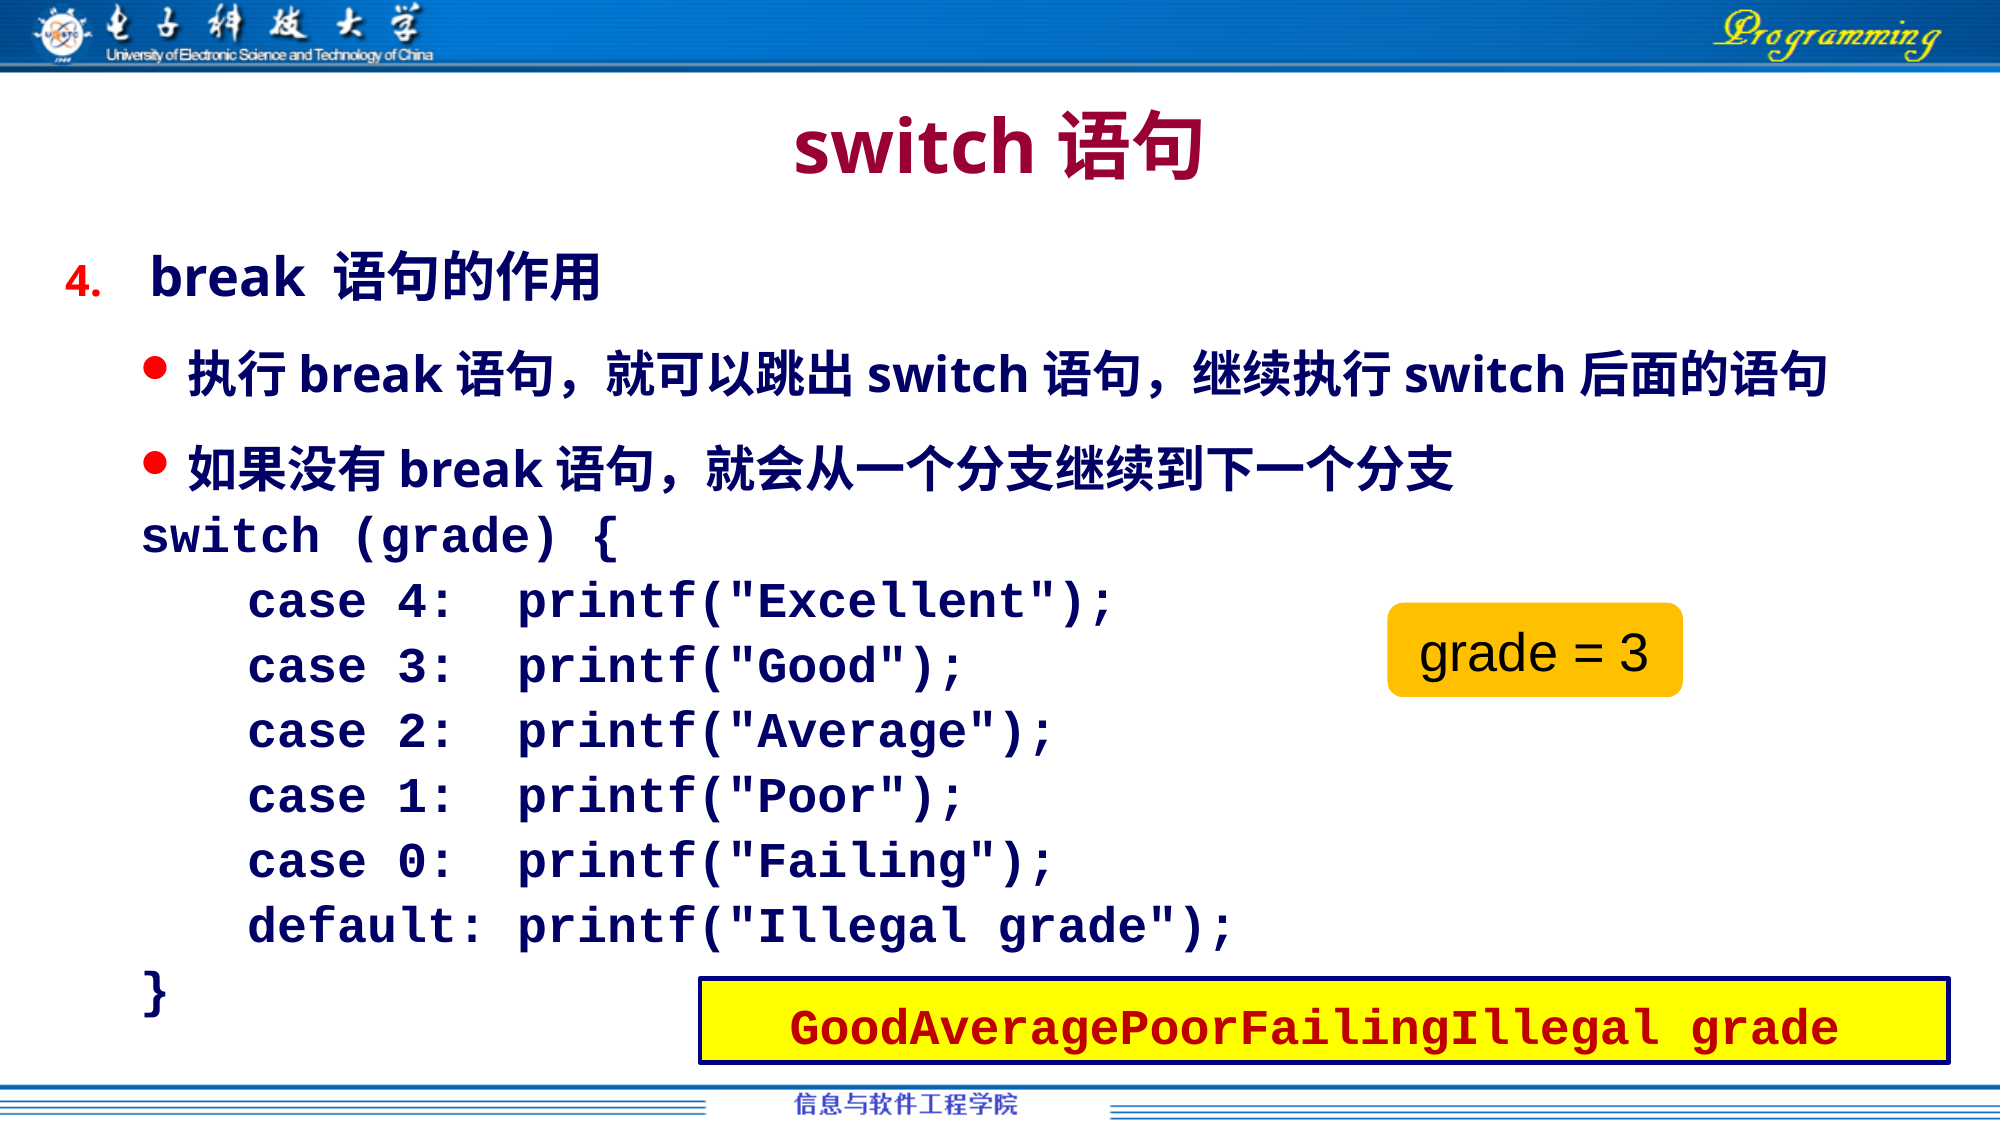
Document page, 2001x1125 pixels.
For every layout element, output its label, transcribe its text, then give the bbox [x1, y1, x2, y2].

picture [0, 0, 2000, 1125]
list break 语句的作用 执行break语句，就可以跳出switch语句，继续执行switch后面的语句 如果没有break语句，就会从一个分支继续到下一个分支 switch (grade) { case 4: printf("Excellent"); case 3: printf("Good"); case 2: printf("Average"); case 1: printf("Poor"); case 0: printf("Failing"); default: printf("Illegal grade"); } [50, 202, 1950, 1053]
text_box grade = 3 [1385, 600, 1685, 700]
title switch语句 [150, 87, 1850, 200]
text_box GoodAveragePoorFailingIllegal grade [699, 978, 1949, 1063]
